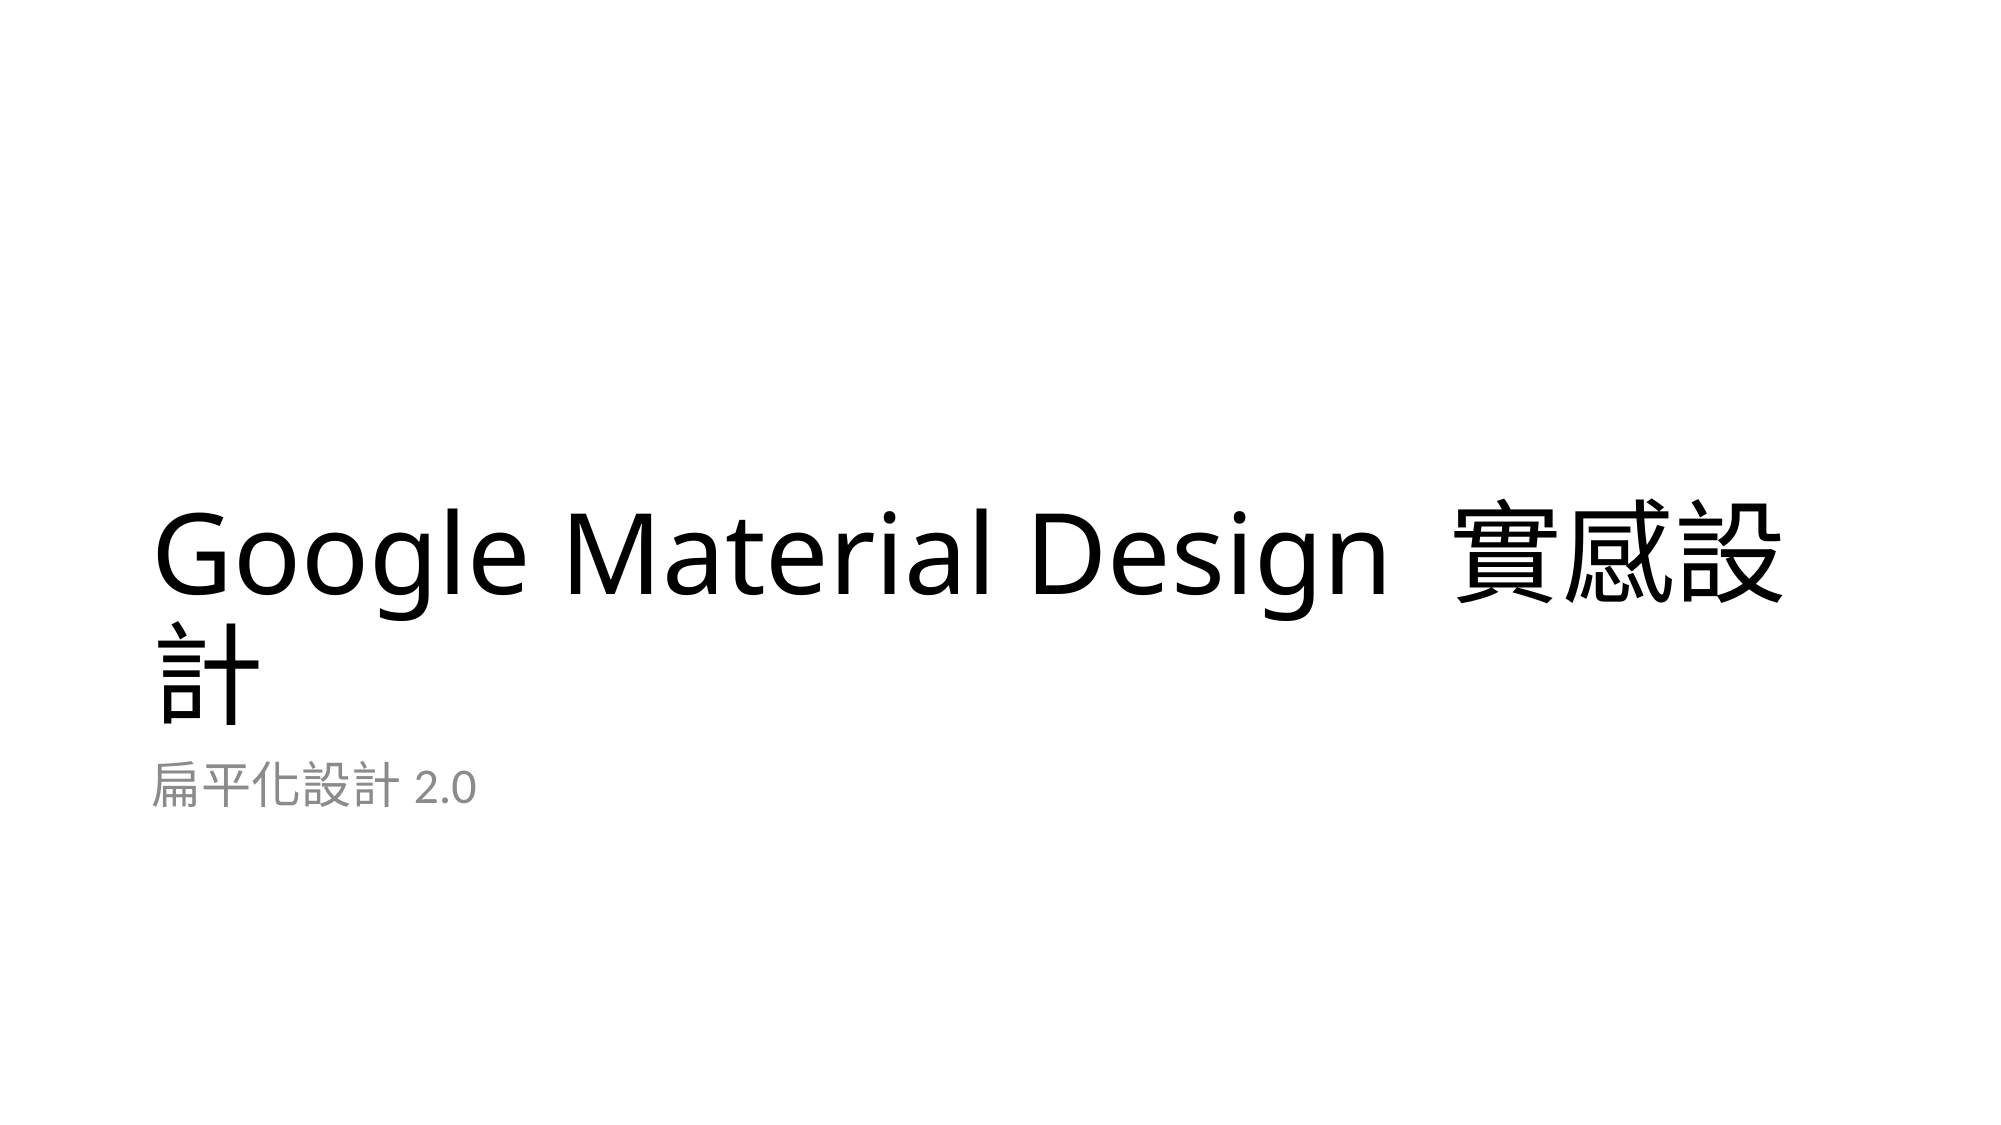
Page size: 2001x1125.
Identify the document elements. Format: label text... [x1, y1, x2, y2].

title Google Material Design 實感設計 [136, 280, 1862, 749]
list 扁平化設計2.0 [136, 752, 1862, 999]
